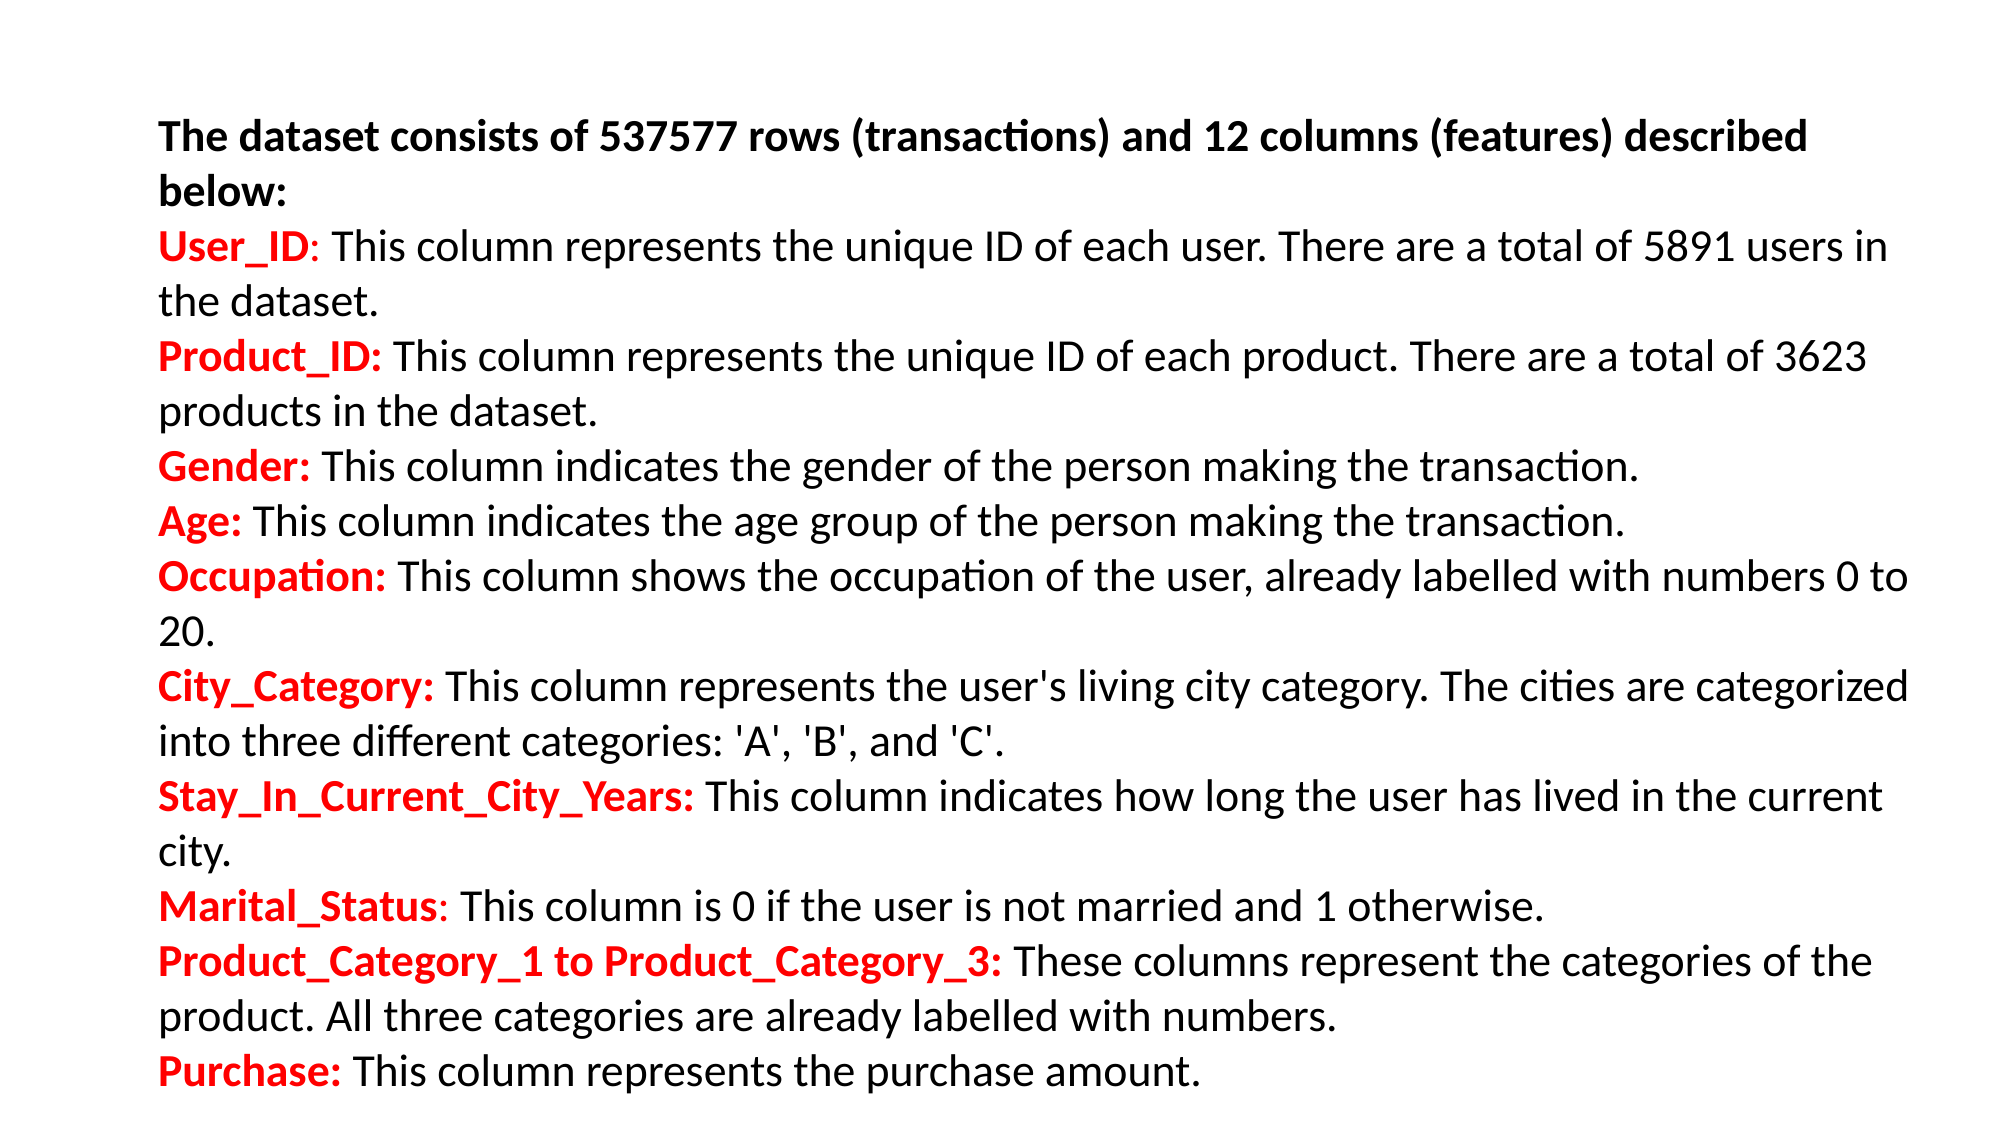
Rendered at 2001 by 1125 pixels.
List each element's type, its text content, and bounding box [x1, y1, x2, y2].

text_box The dataset consists of 537577 rows (transactions) and 12 columns (features) described below: User_ID: This column represents the unique ID of each user. There are a total of 5891 users in the dataset. Product_ID: This column represents the unique ID of each product. There are a total of 3623 products in the dataset. Gender: This column indicates the gender of the person making the transaction. Age: This column indicates the age group of the person making the transaction. Occupation: This column shows the occupation of the user, already labelled with numbers 0 to 20. City_Category: This column represents the user's living city category. The cities are categorized into three different categories: 'A', 'B', and 'C'. Stay_In_Current_City_Years: This column indicates how long the user has lived in the current city. Marital_Status: This column is 0 if the user is not married and 1 otherwise. Product_Category_1 to Product_Category_3: These columns represent the categories of the product. All three categories are already labelled with numbers. Purchase: This column represents the purchase amount. [143, 98, 1940, 1104]
